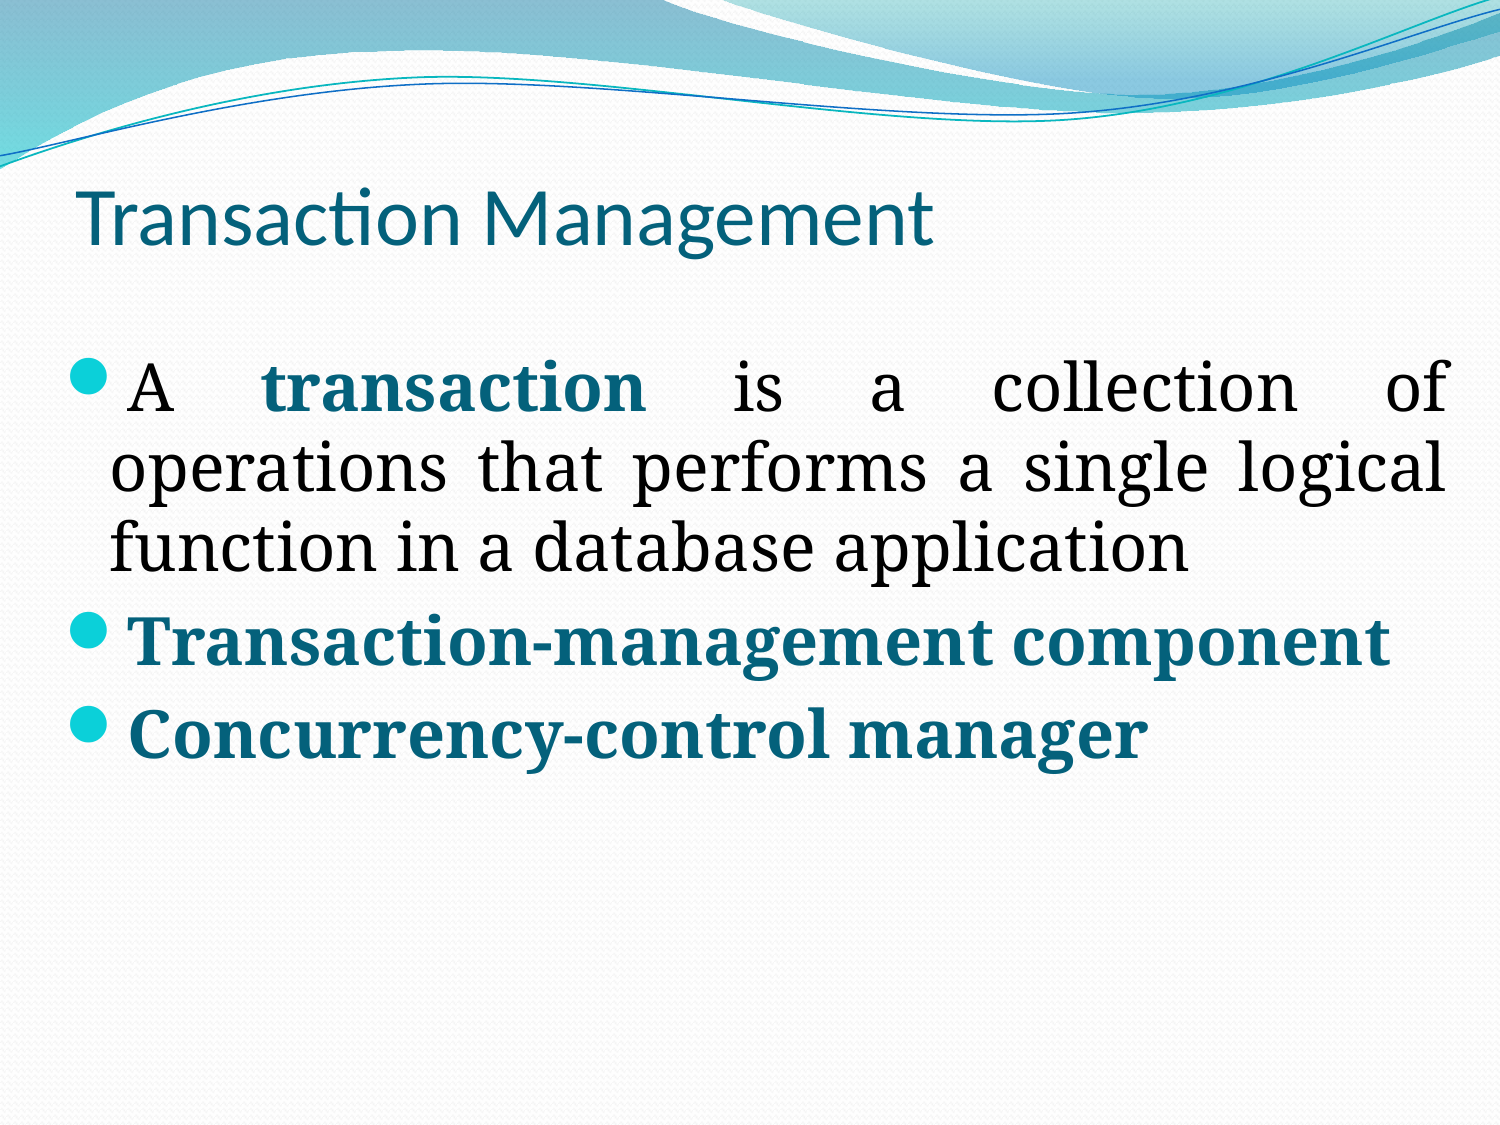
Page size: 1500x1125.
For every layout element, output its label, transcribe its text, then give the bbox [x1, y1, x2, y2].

title Transaction Management [75, 149, 1350, 263]
list A transaction is a collection of operations that performs a single logical function in a database application Transaction-management component Concurrency-control manager [50, 337, 1463, 1042]
